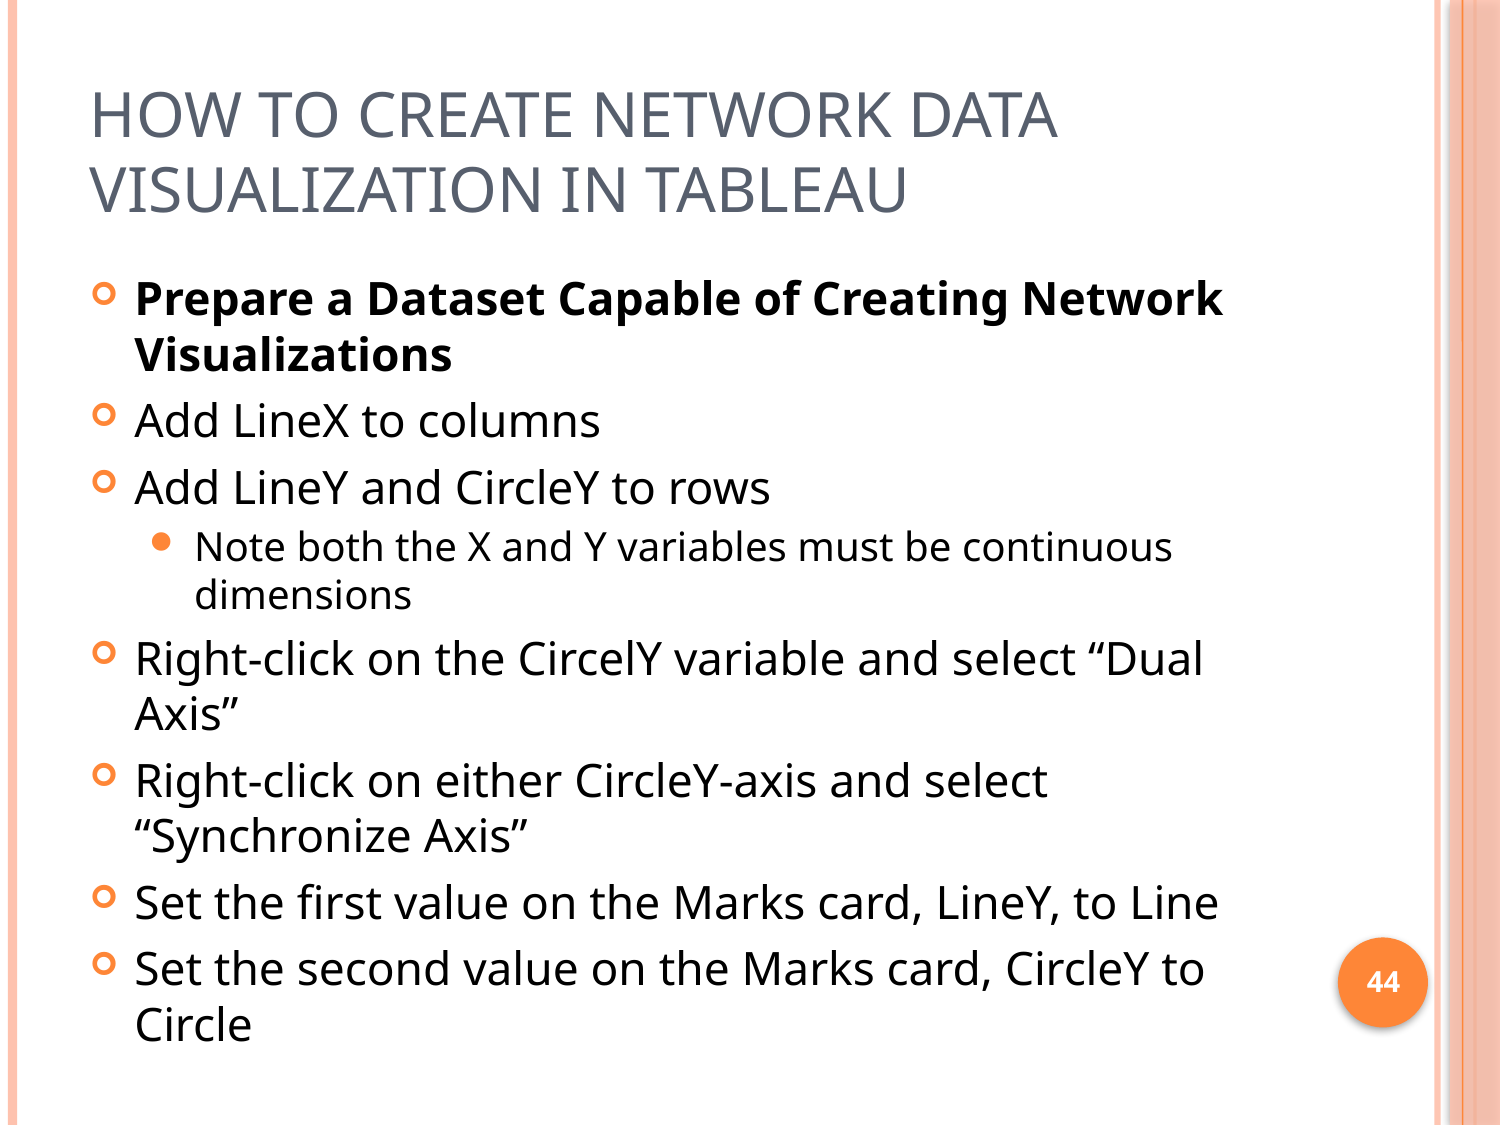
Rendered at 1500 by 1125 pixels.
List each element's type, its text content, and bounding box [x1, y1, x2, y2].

slide_number 44 [1333, 940, 1434, 1027]
list Prepare a Dataset Capable of Creating Network Visualizations Add LineX to columns Add LineY and CircleY to rows Note both the X and Y variables must be continuous dimensions Right-click on the CircelY variable and select “Dual Axis” Right-click on either CircleY-axis and select “Synchronize Axis” Set the first value on the Marks card, LineY, to Line Set the second value on the Marks card, CircleY to Circle [75, 262, 1300, 1062]
title HOW TO CREATE NETWORK DATA VISUALIZATION IN TABLEAU [75, 45, 1300, 233]
